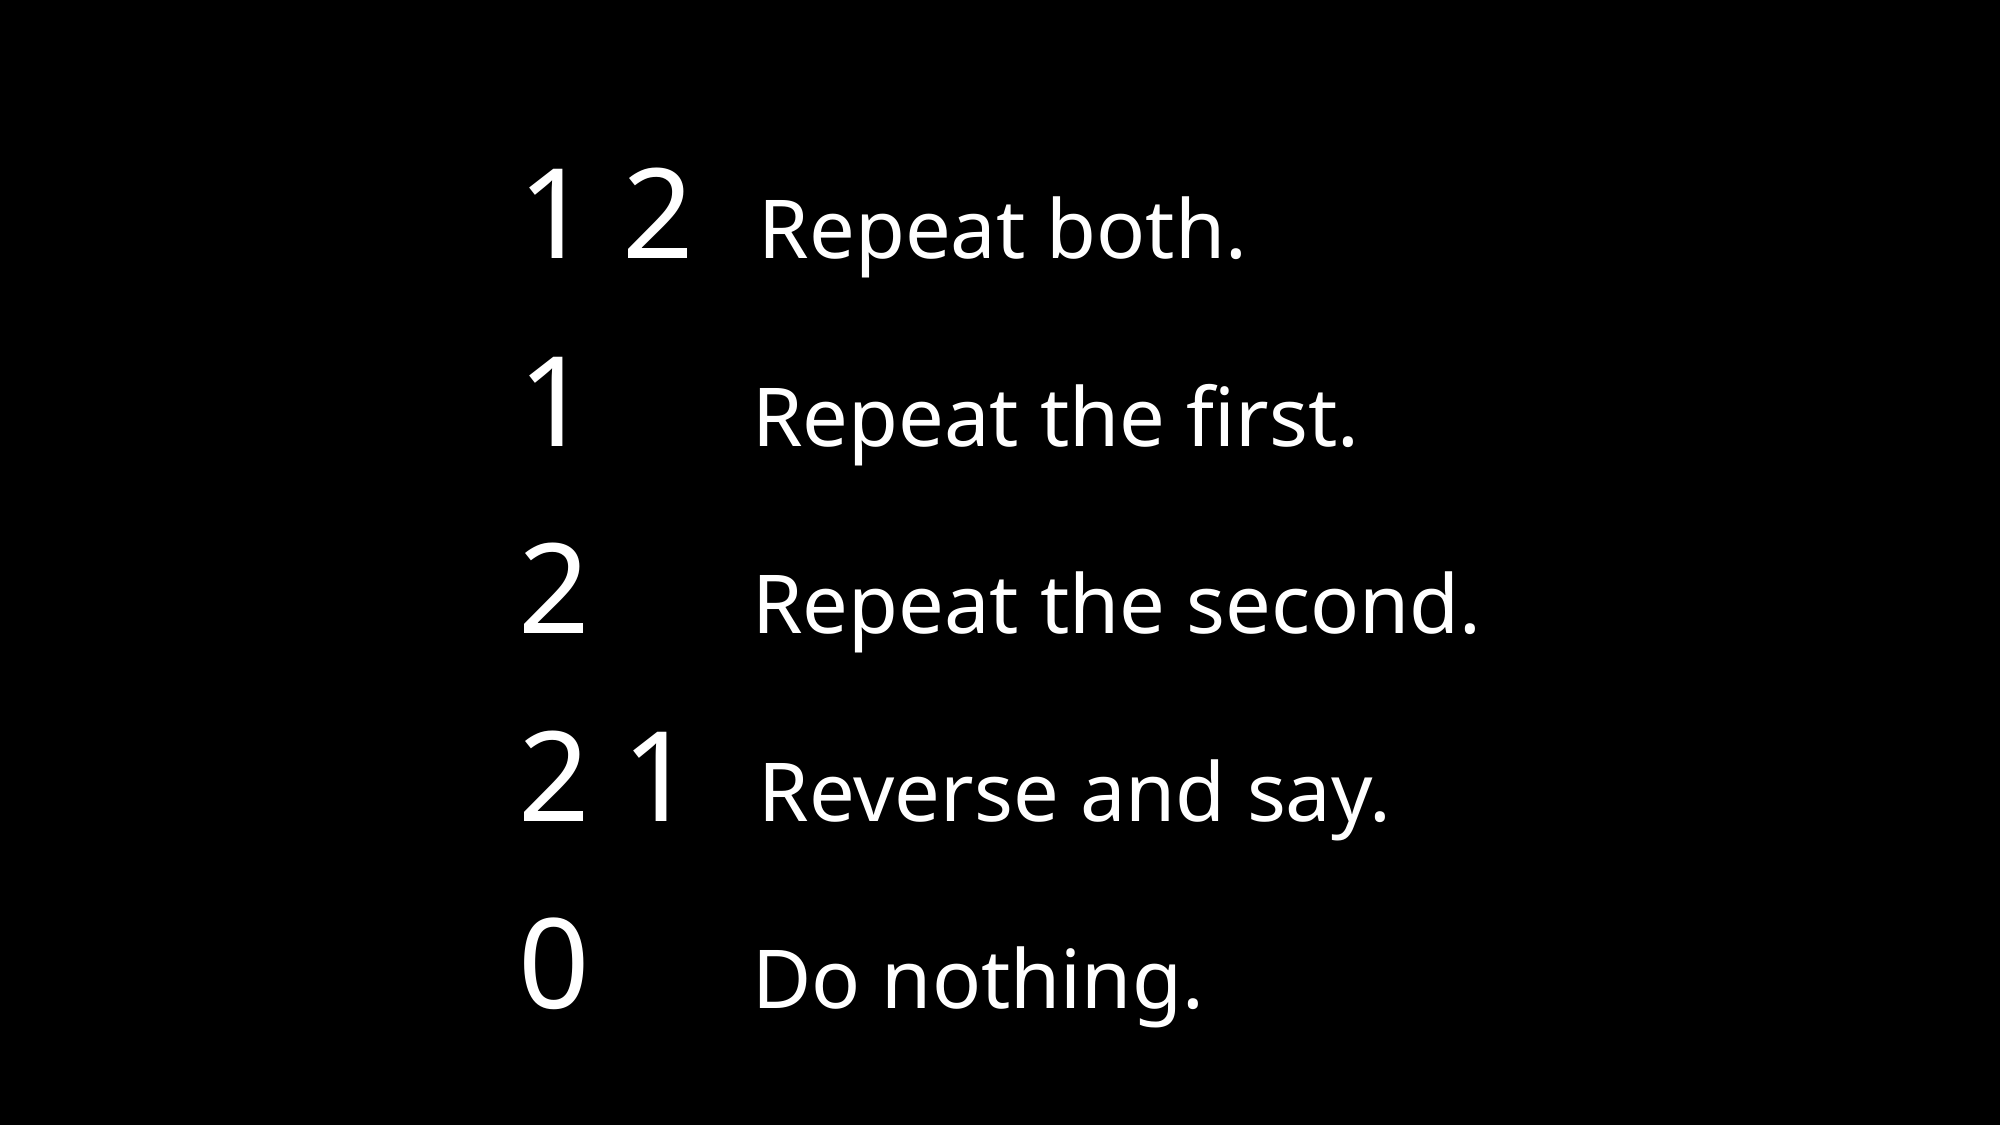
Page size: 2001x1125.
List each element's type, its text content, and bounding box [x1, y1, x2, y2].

text_box 1 2 Repeat both. 1 Repeat the first. 2 Repeat the second. 2 1 Reverse and say. 0 Do nothing. [503, 88, 1497, 1041]
